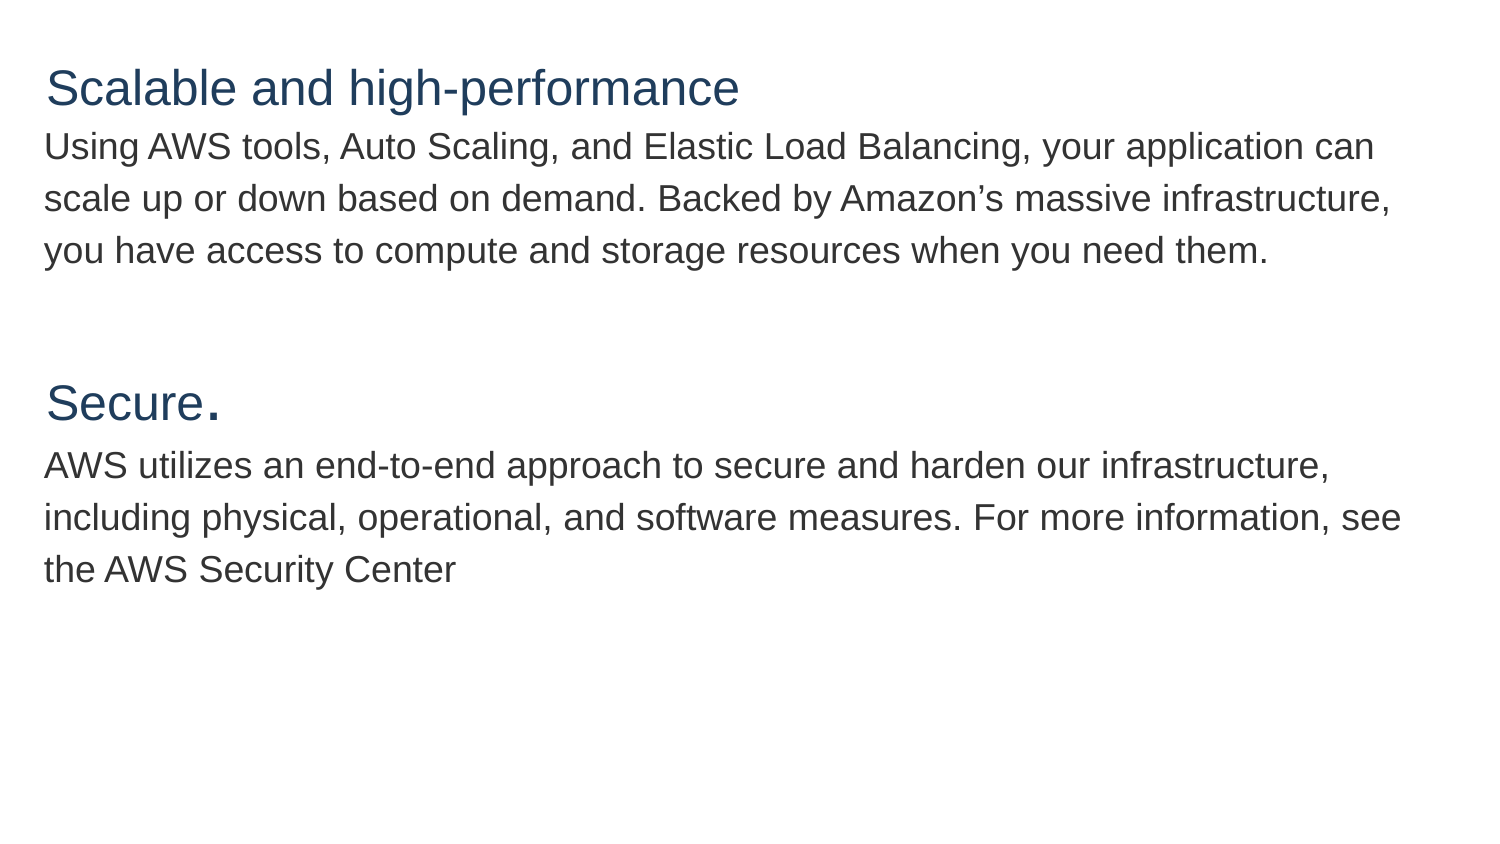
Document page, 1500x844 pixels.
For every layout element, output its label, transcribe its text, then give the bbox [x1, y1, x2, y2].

list Scalable and high-performance Using AWS tools, Auto Scaling, and Elastic Load Balancing, your application can scale up or down based on demand. Backed by Amazon’s massive infrastructure, you have access to compute and storage resources when you need them. Secure. AWS utilizes an end-to-end approach to secure and harden our infrastructure, including physical, operational, and software measures. For more information, see the AWS Security Center [28, 22, 1427, 802]
